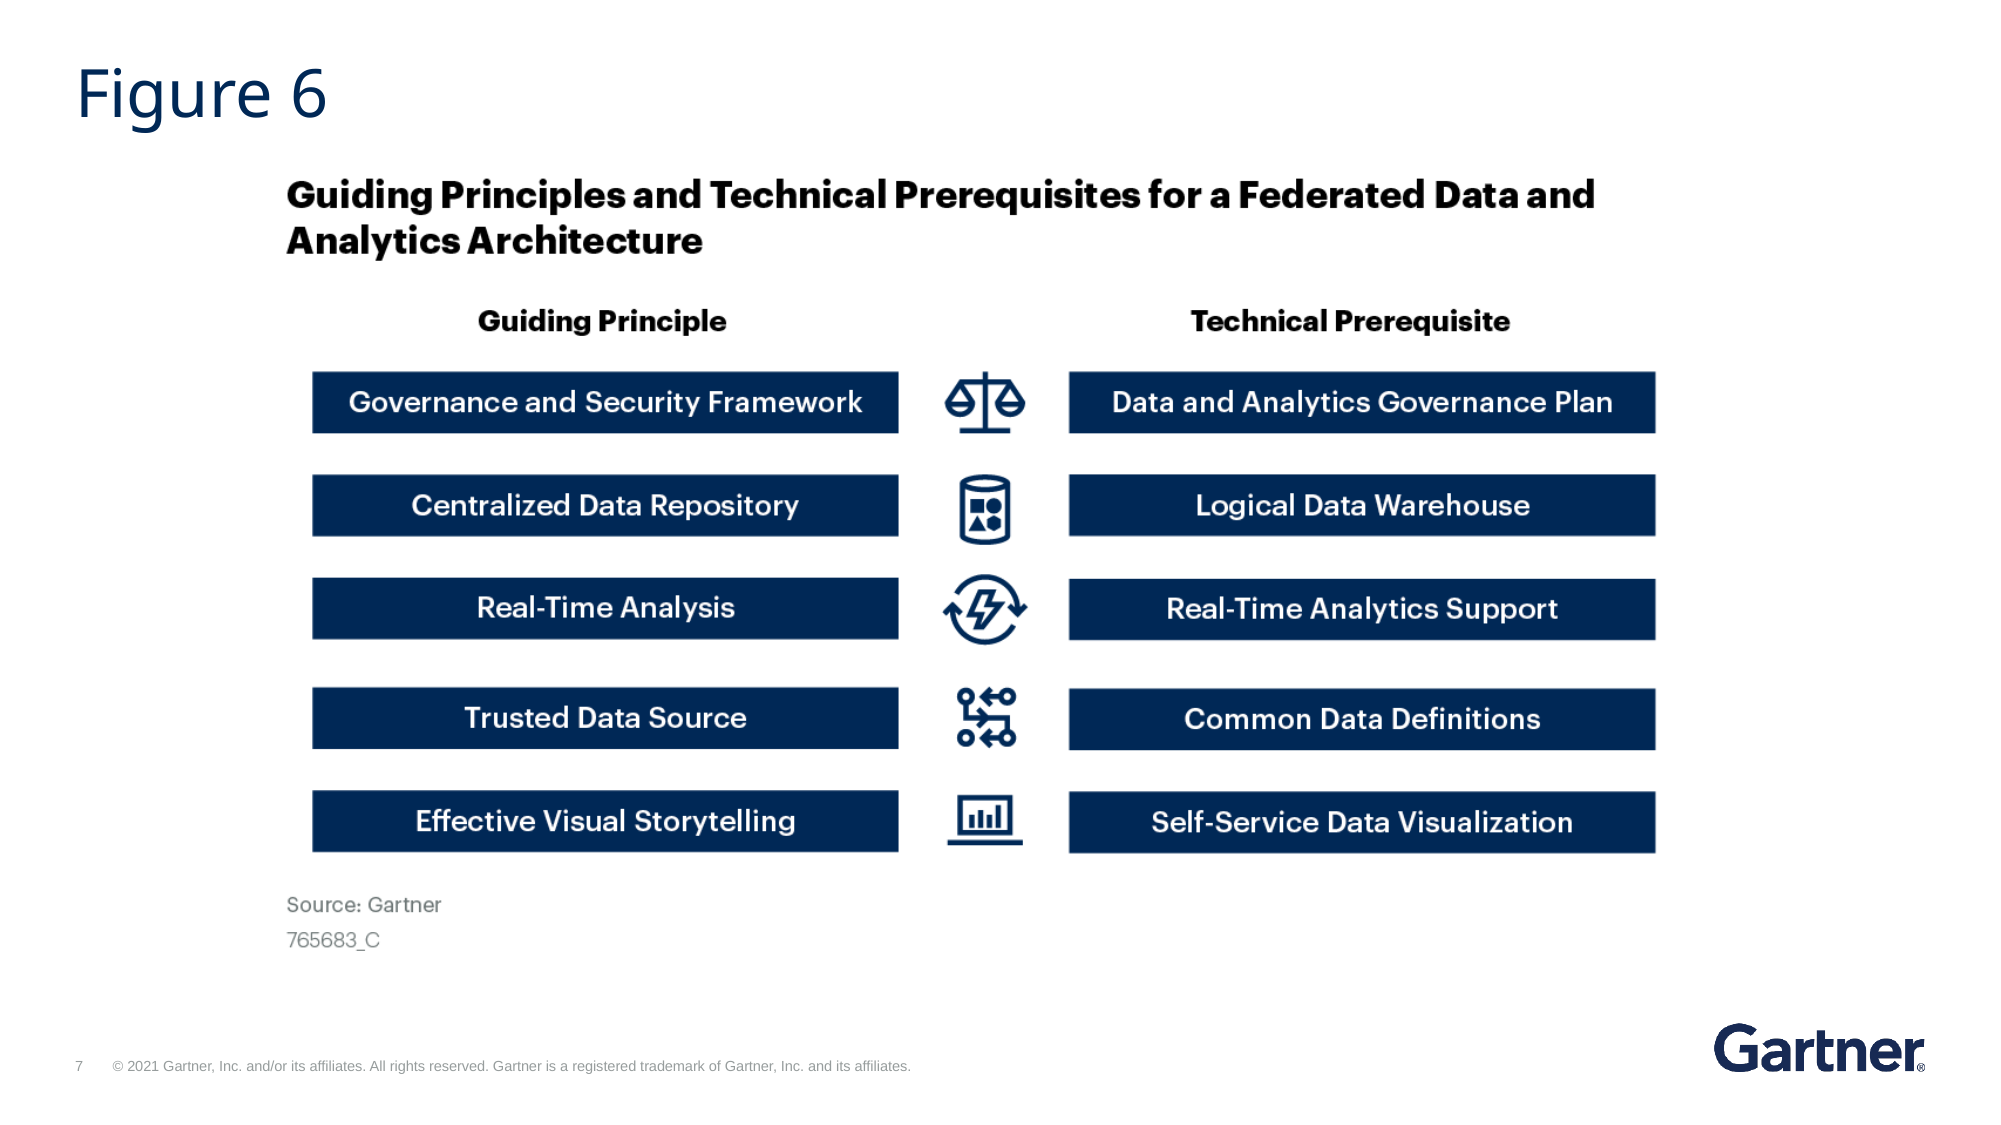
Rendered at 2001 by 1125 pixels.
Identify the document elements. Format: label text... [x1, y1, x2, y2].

picture [1714, 1023, 1925, 1072]
title Figure 6 [75, 60, 1925, 133]
picture [249, 140, 1750, 985]
